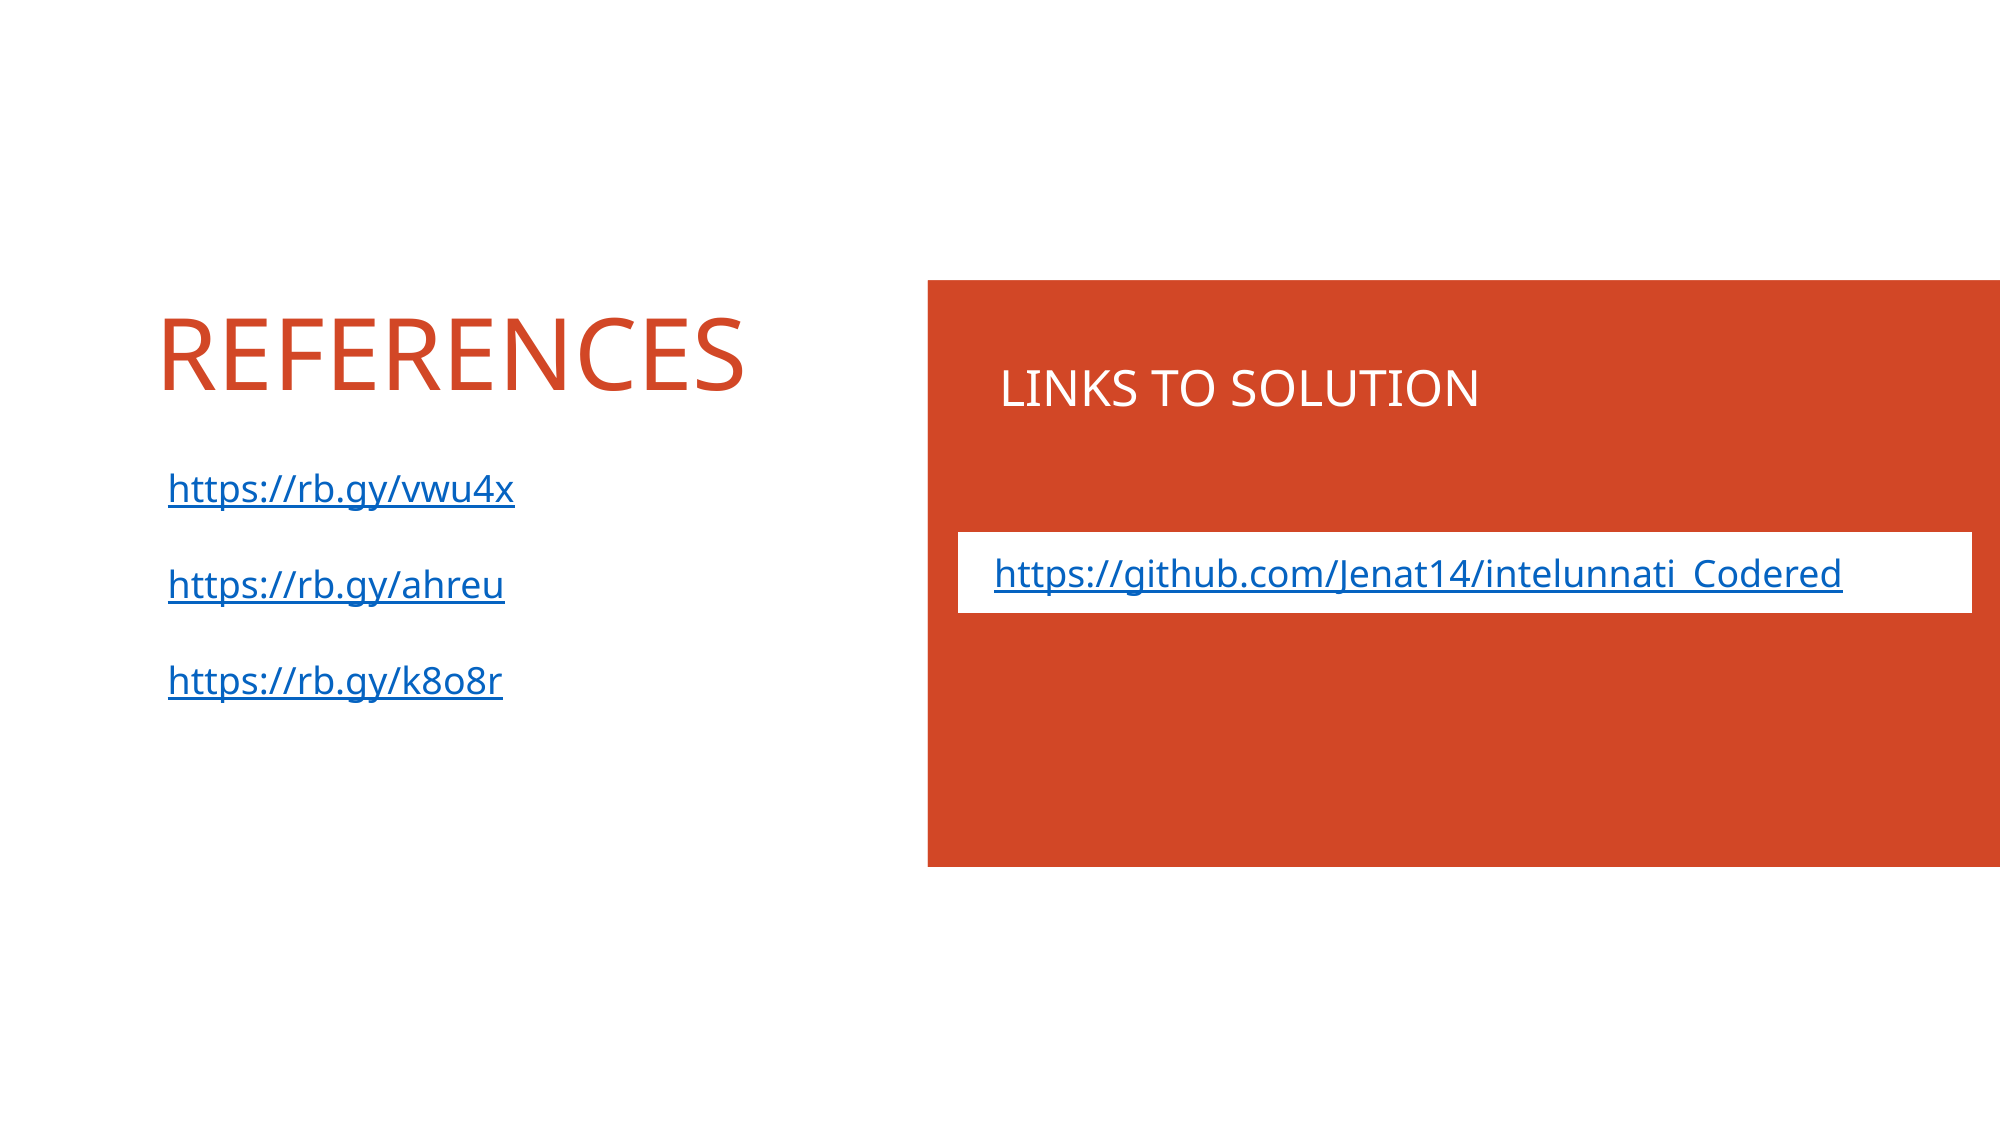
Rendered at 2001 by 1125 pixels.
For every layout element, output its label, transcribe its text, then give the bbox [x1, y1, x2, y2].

title REFERENCES [140, 275, 881, 427]
text_box https://rb.gy/vwu4x https://rb.gy/ahreu https://rb.gy/k8o8r [152, 457, 869, 761]
text_box [958, 532, 1972, 613]
list LINKS TO SOLUTION [984, 316, 1946, 427]
text_box https://github.com/Jenat14/intelunnati_Codered [979, 542, 1858, 608]
